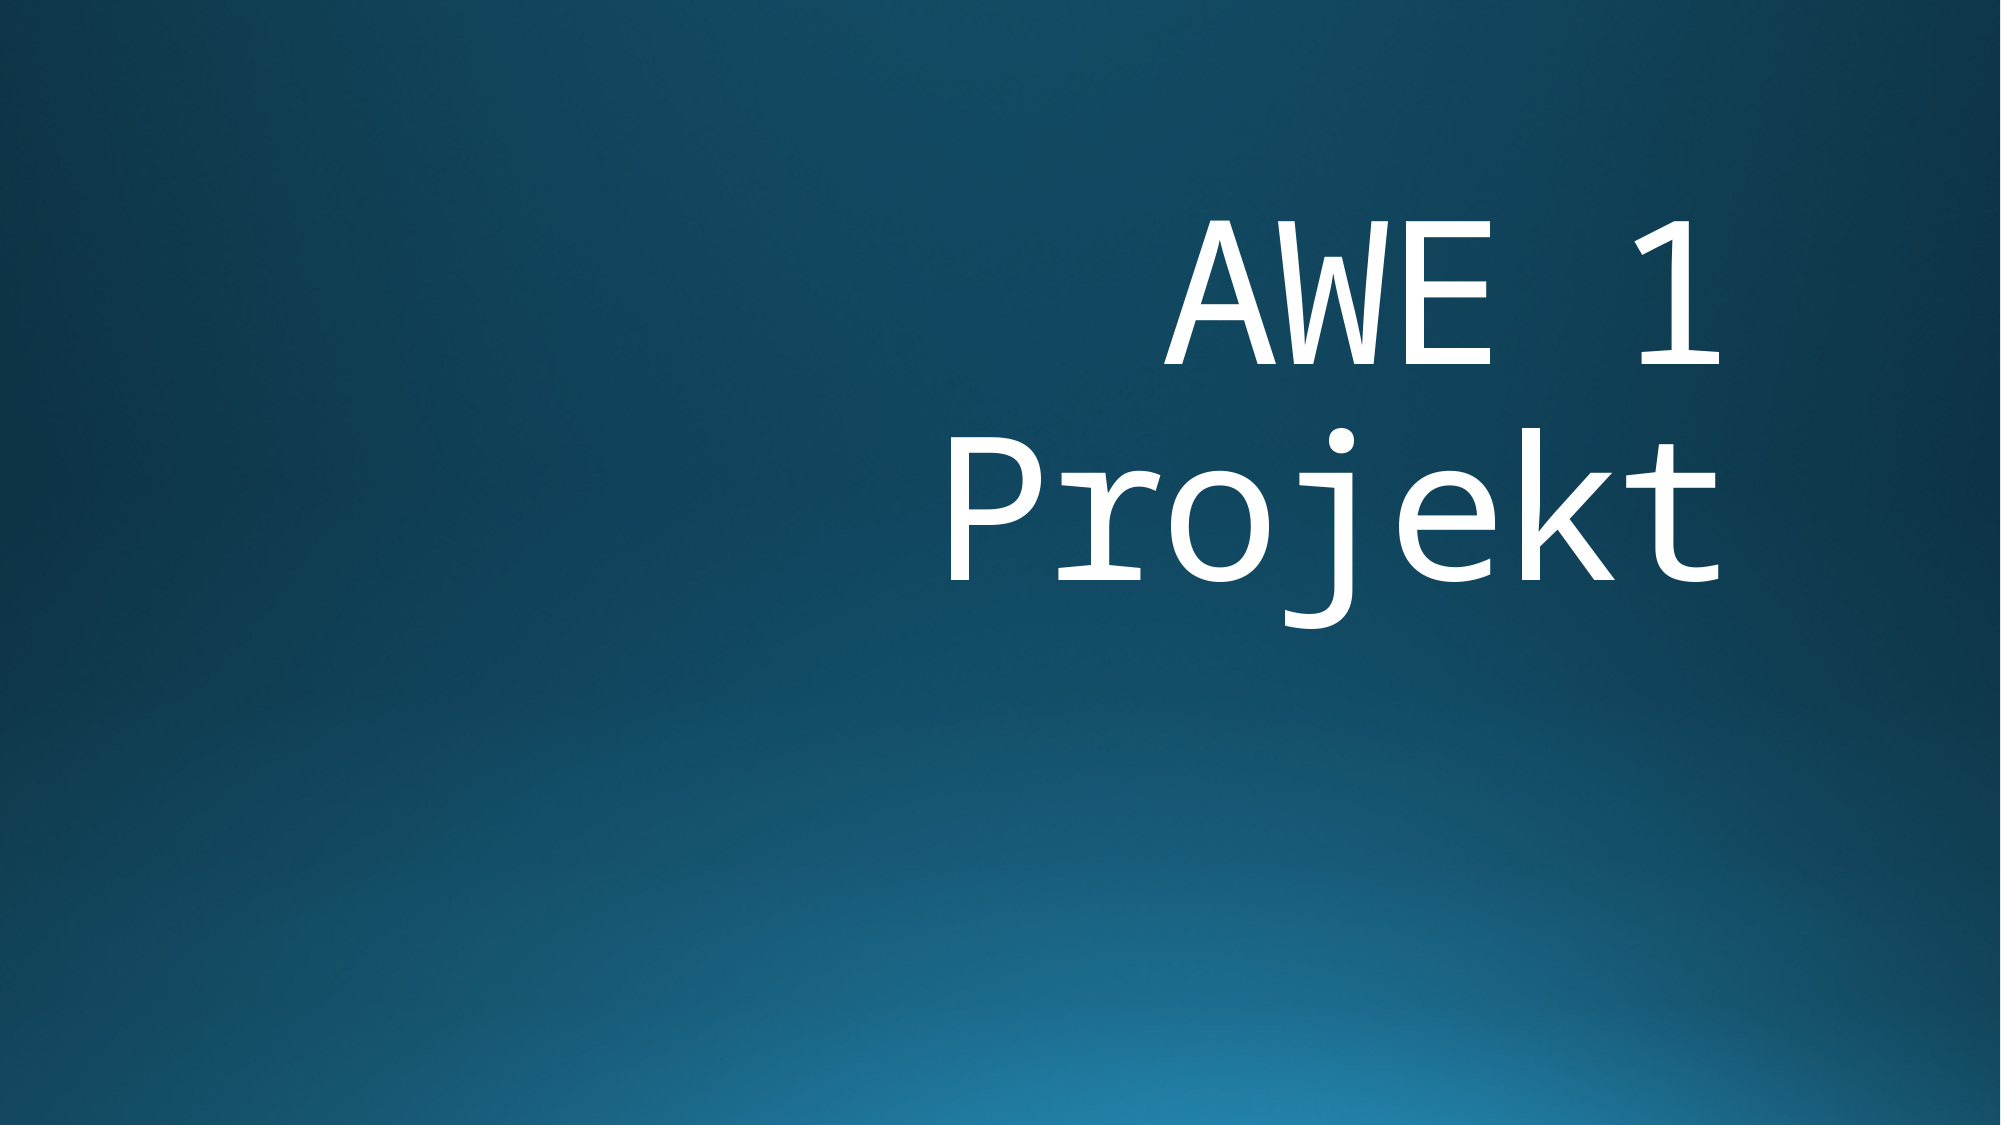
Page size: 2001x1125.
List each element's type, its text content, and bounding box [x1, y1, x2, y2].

title AWE 1 Projekt [249, 184, 1750, 670]
picture [0, 0, 2001, 1125]
